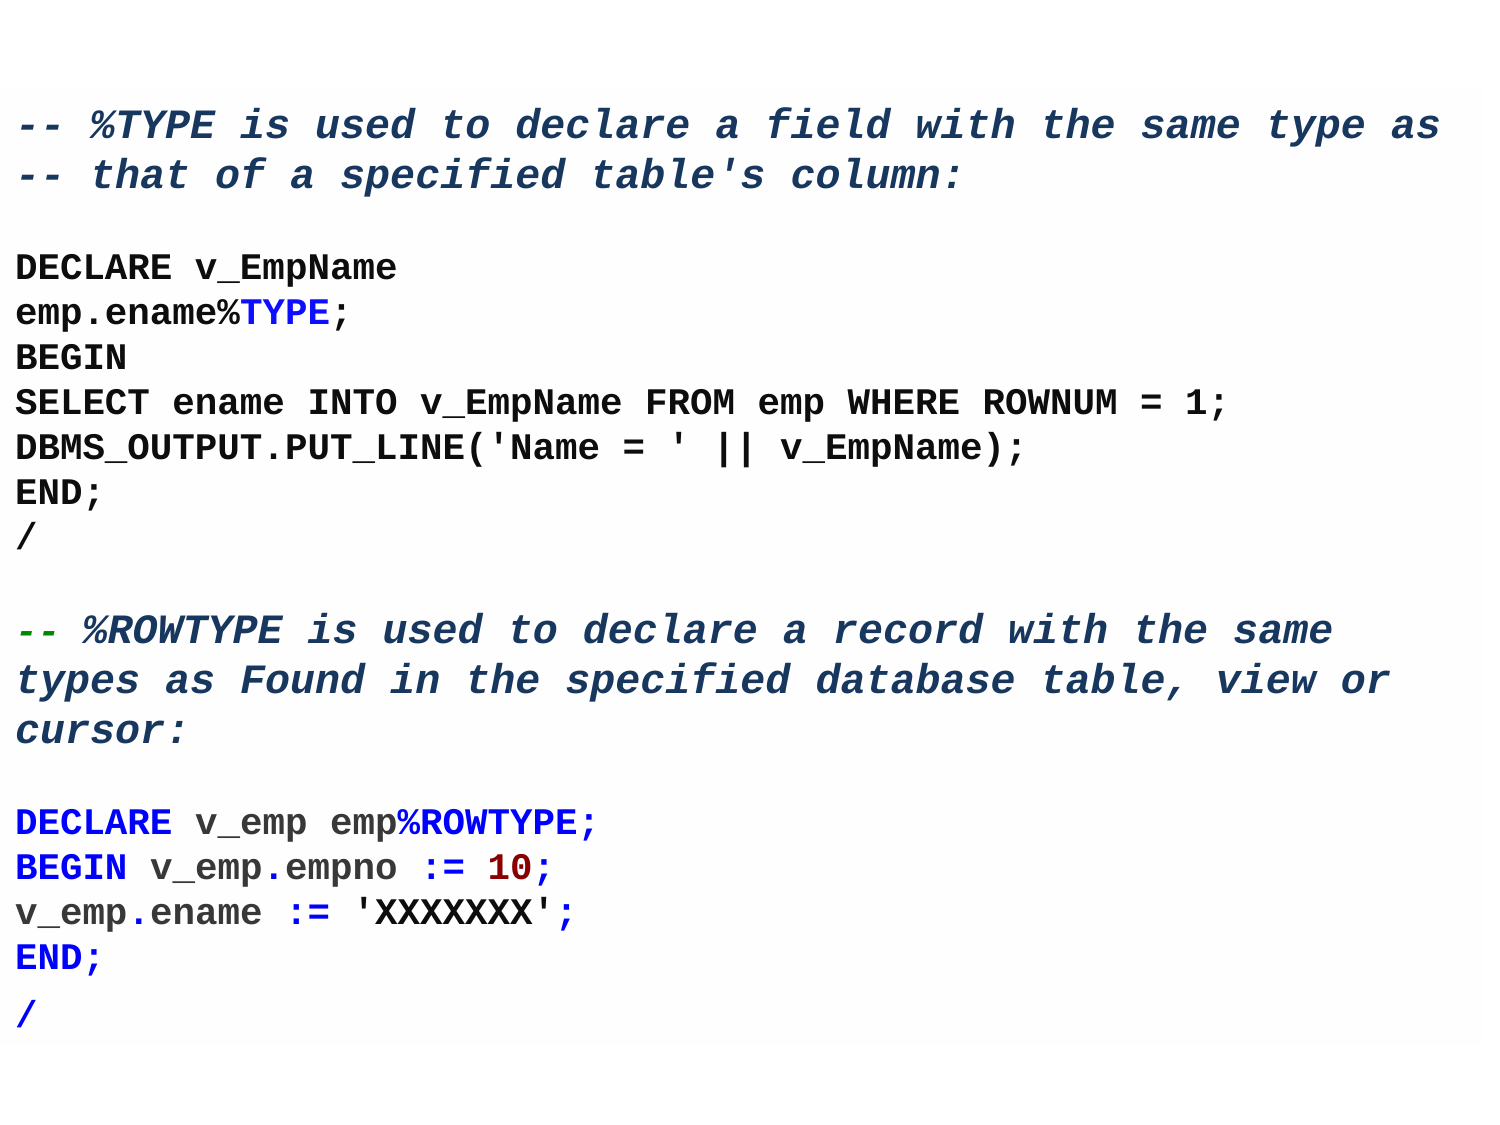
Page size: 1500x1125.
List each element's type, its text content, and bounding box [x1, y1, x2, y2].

text_box -- %TYPE is used to declare a field with the same type as -- that of a specified table's column: DECLARE v_EmpName emp.ename%TYPE; BEGIN SELECT ename INTO v_EmpName FROM emp WHERE ROWNUM = 1; DBMS_OUTPUT.PUT_LINE('Name = ' || v_EmpName); END; / -- %ROWTYPE is used to declare a record with the same types as Found in the specified database table, view or cursor: DECLARE v_emp emp%ROWTYPE; BEGIN v_emp.empno := 10; v_emp.ename := 'XXXXXXX'; END; / [0, 89, 1483, 1045]
